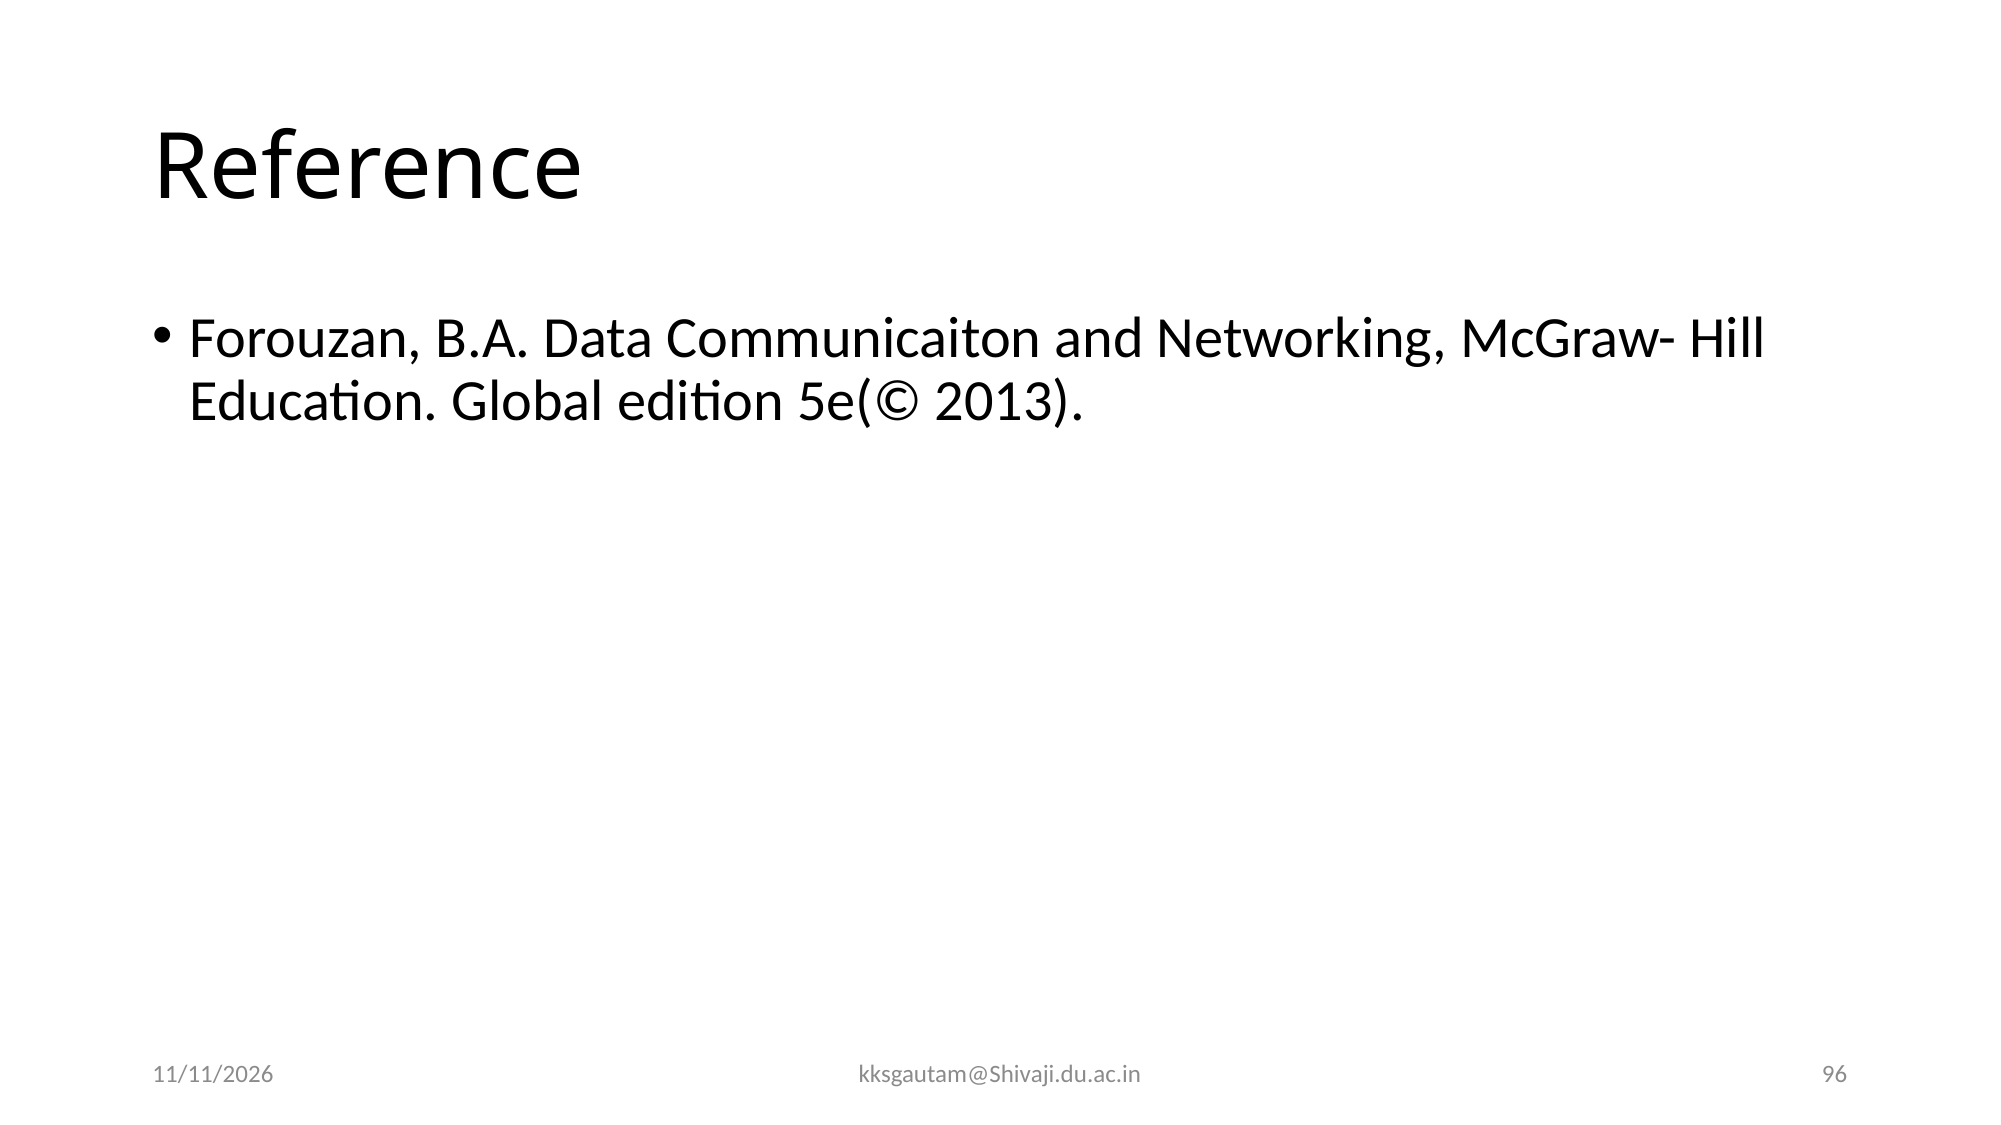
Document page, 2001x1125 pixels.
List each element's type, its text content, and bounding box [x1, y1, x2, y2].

footer kksgautam@Shivaji.du.ac.in [662, 1042, 1338, 1103]
title Reference [137, 59, 1863, 278]
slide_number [137, 1042, 588, 1103]
slide_number 96 [1412, 1042, 1863, 1103]
list Forouzan, B.A. Data Communicaiton and Networking, McGraw- Hill Education. Global edition 5e(© 2013). [137, 299, 1863, 1014]
